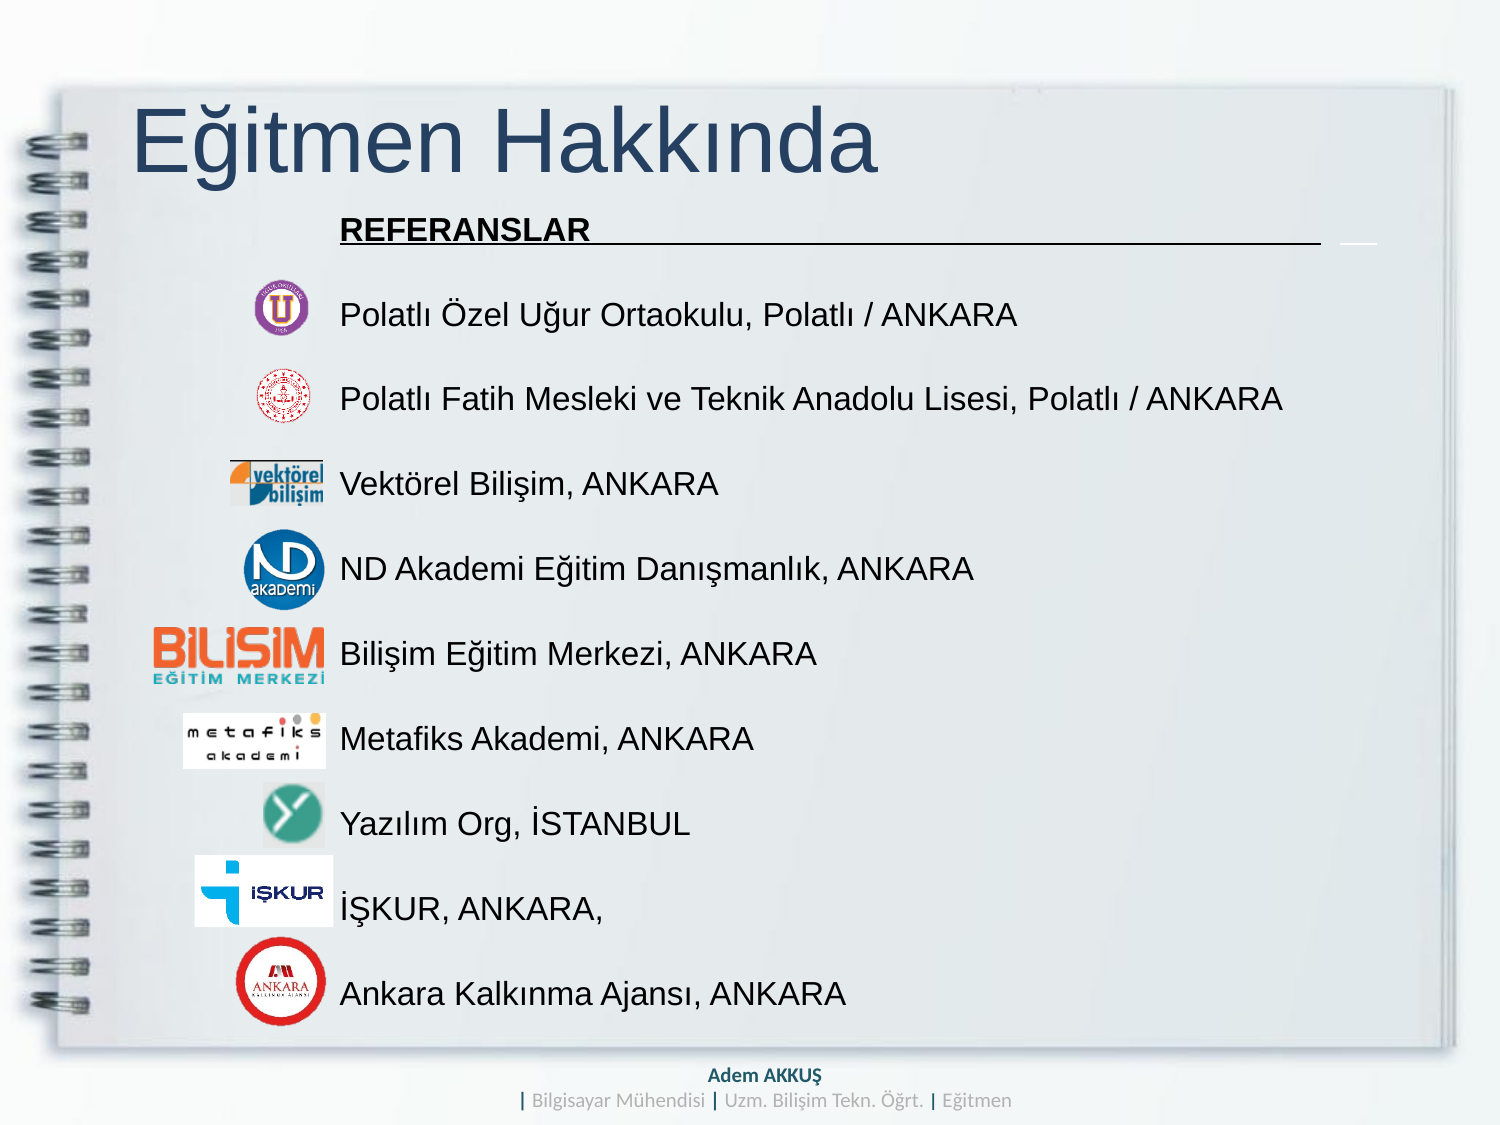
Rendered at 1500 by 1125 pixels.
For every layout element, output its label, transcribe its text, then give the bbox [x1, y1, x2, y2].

title Eğitmen Hakkında [128, 79, 1363, 270]
picture [0, 0, 1500, 1125]
text_box REFERANSLAR k Polatlı Özel Uğur Ortaokulu, Polatlı / ANKARA Polatlı Fatih Mesleki ve Teknik Anadolu Lisesi, Polatlı / ANKARA Vektörel Bilişim, ANKARA ND Akademi Eğitim Danışmanlık, ANKARA Bilişim Eğitim Merkezi, ANKARA Metafiks Akademi, ANKARA Yazılım Org, İSTANBUL İŞKUR, ANKARA, Ankara Kalkınma Ajansı, ANKARA [324, 180, 1421, 1019]
footer Adem AKKUŞ | Bilgisayar Mühendisi | Uzm. Bilişim Tekn. Öğrt. | Eğitmen [450, 1061, 1080, 1113]
